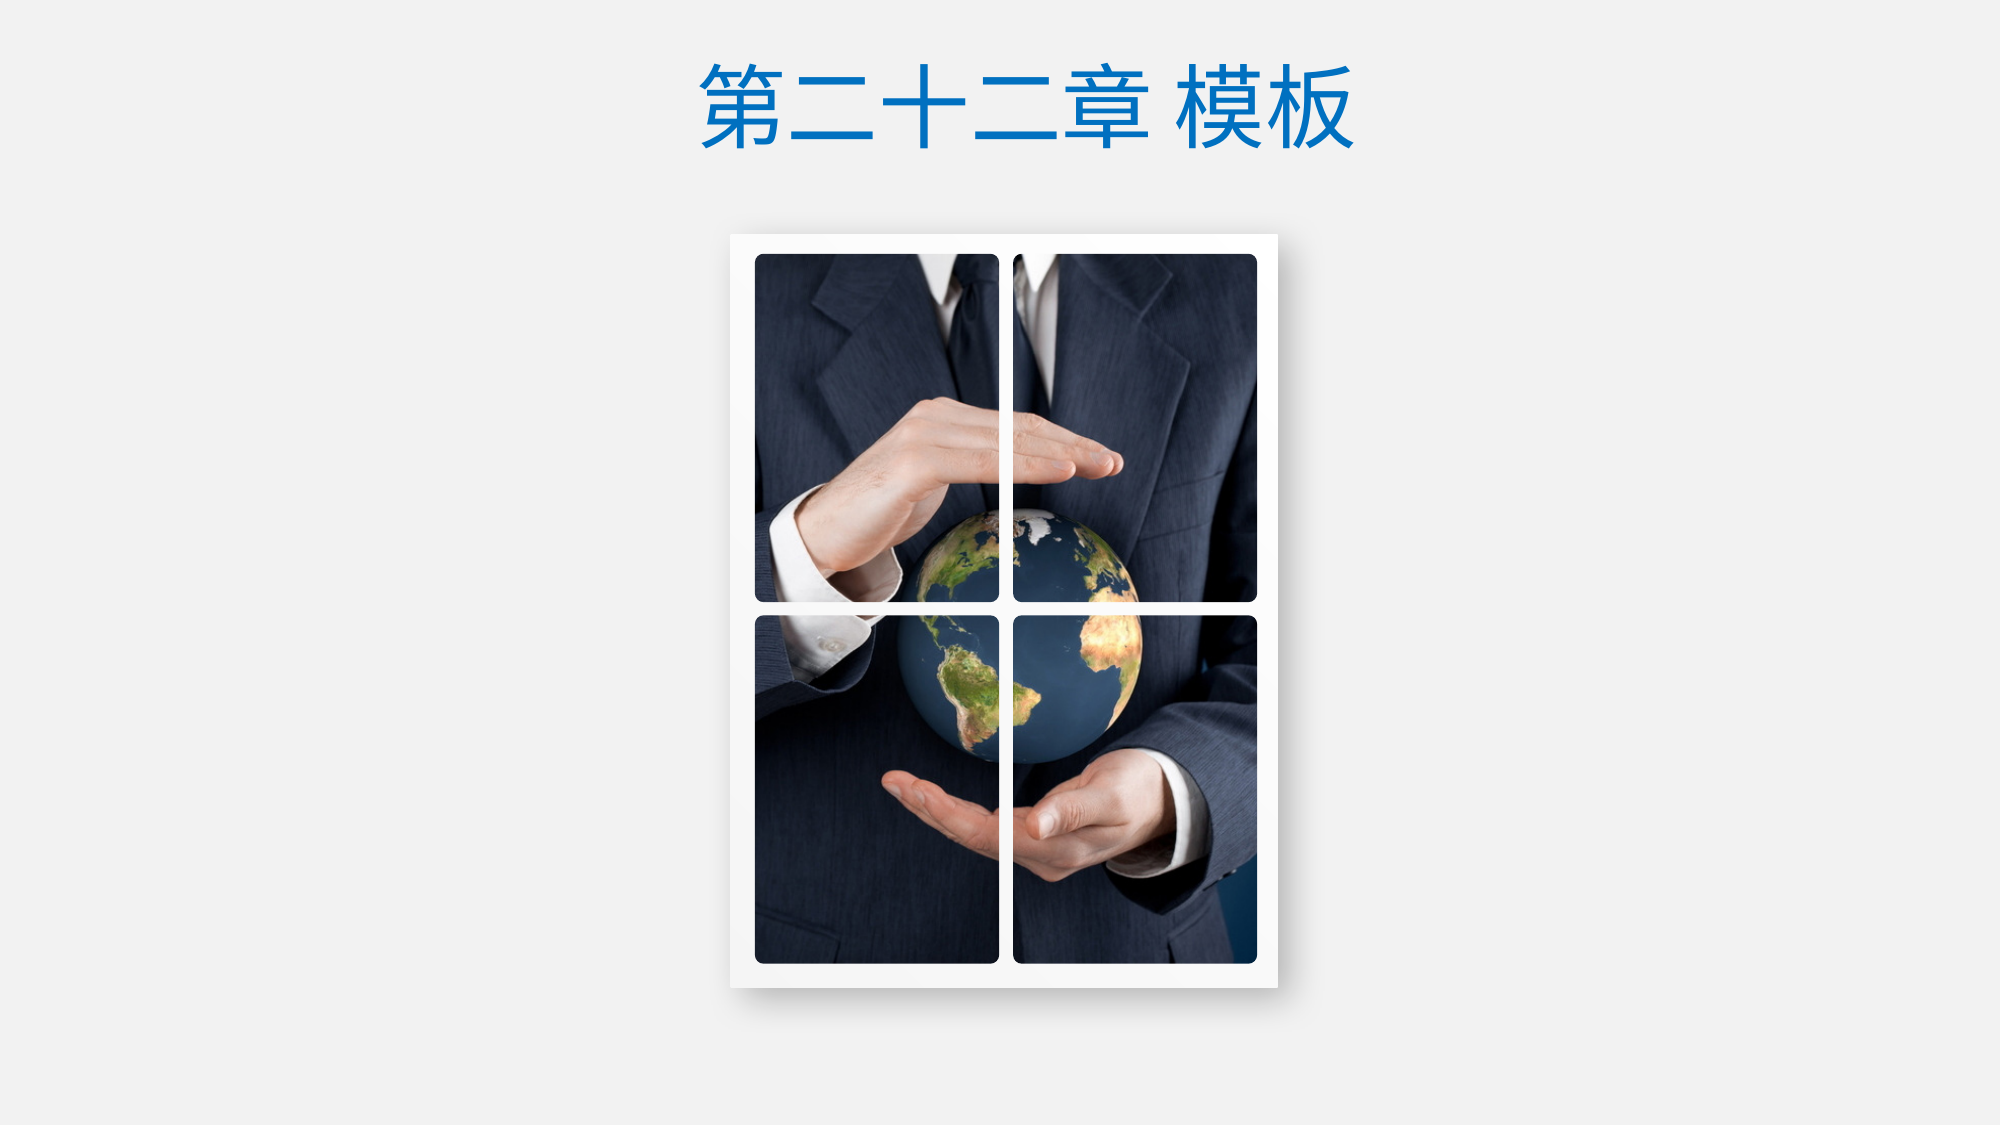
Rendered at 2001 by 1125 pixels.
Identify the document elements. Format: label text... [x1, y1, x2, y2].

picture [1013, 615, 1258, 964]
picture [754, 615, 1000, 964]
picture [754, 253, 1000, 603]
title 第二十二章 模板 [163, 47, 1889, 164]
picture [1013, 253, 1258, 603]
